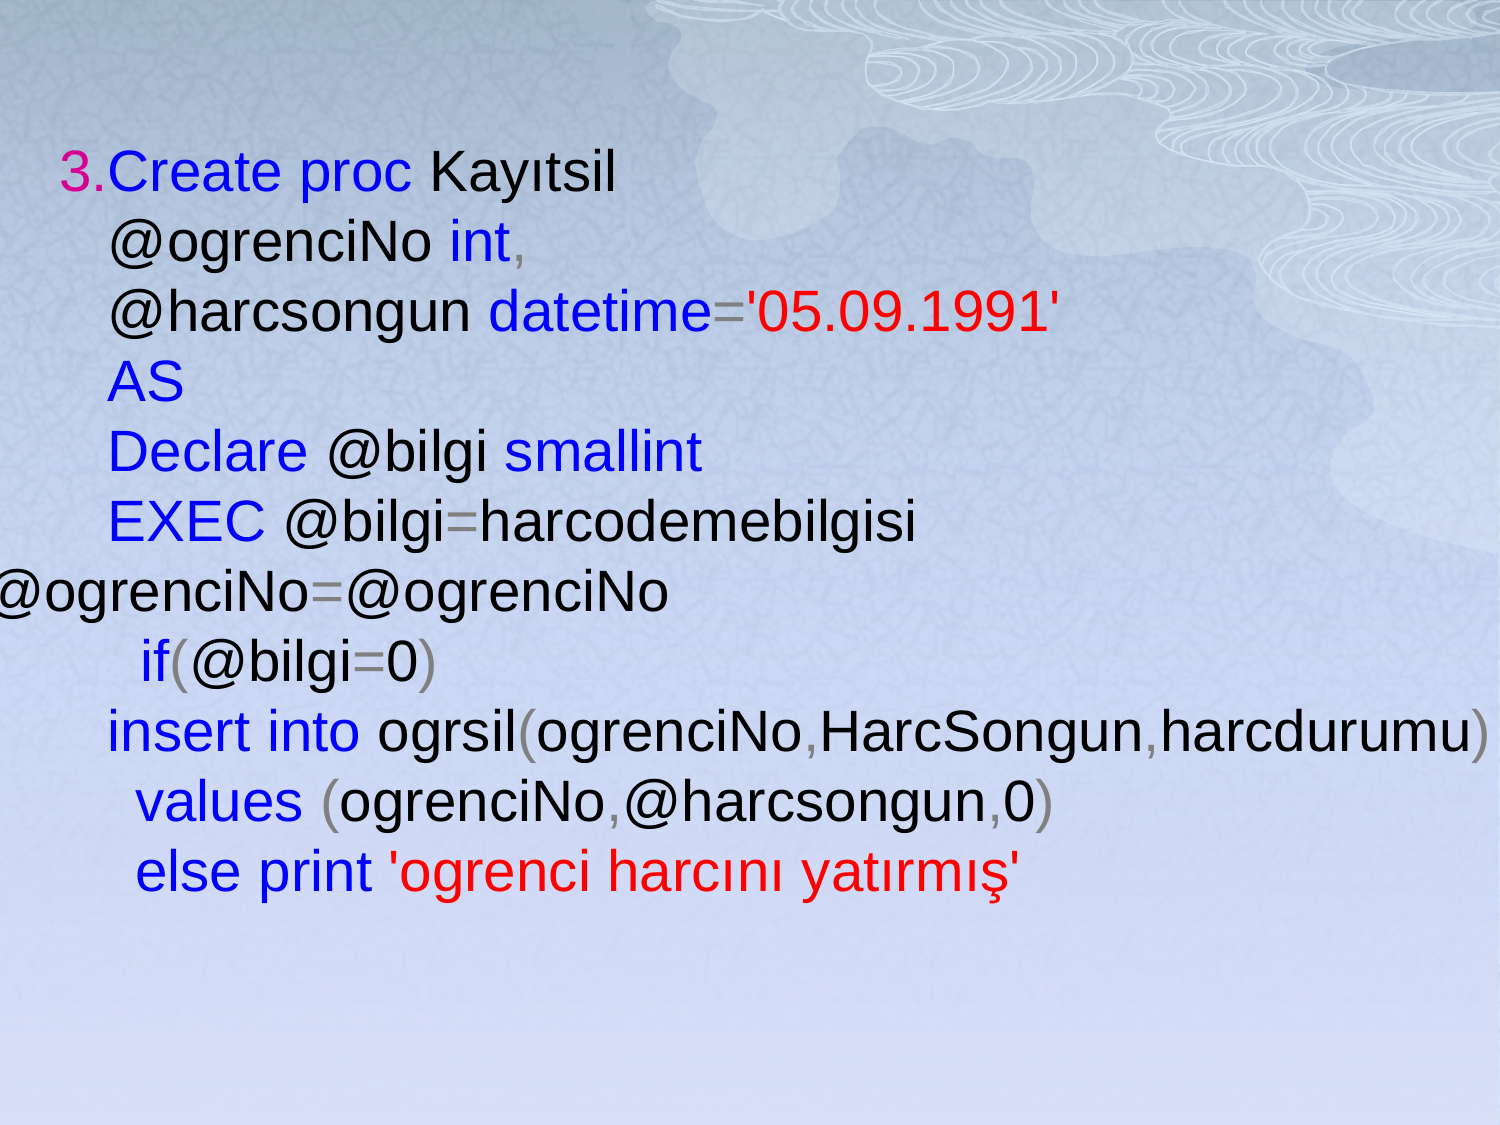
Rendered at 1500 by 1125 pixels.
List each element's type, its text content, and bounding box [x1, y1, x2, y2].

list 3.Create proc Kayıtsil @ogrenciNo int, @harcsongun datetime='05.09.1991' AS Declare @bilgi smallint EXEC @bilgi=harcodemebilgisi @ogrenciNo=@ogrenciNo if(@bilgi=0) insert into ogrsil(ogrenciNo,HarcSongun,harcdurumu) values (ogrenciNo,@harcsongun,0) else print 'ogrenci harcını yatırmış' [0, 125, 1500, 1008]
